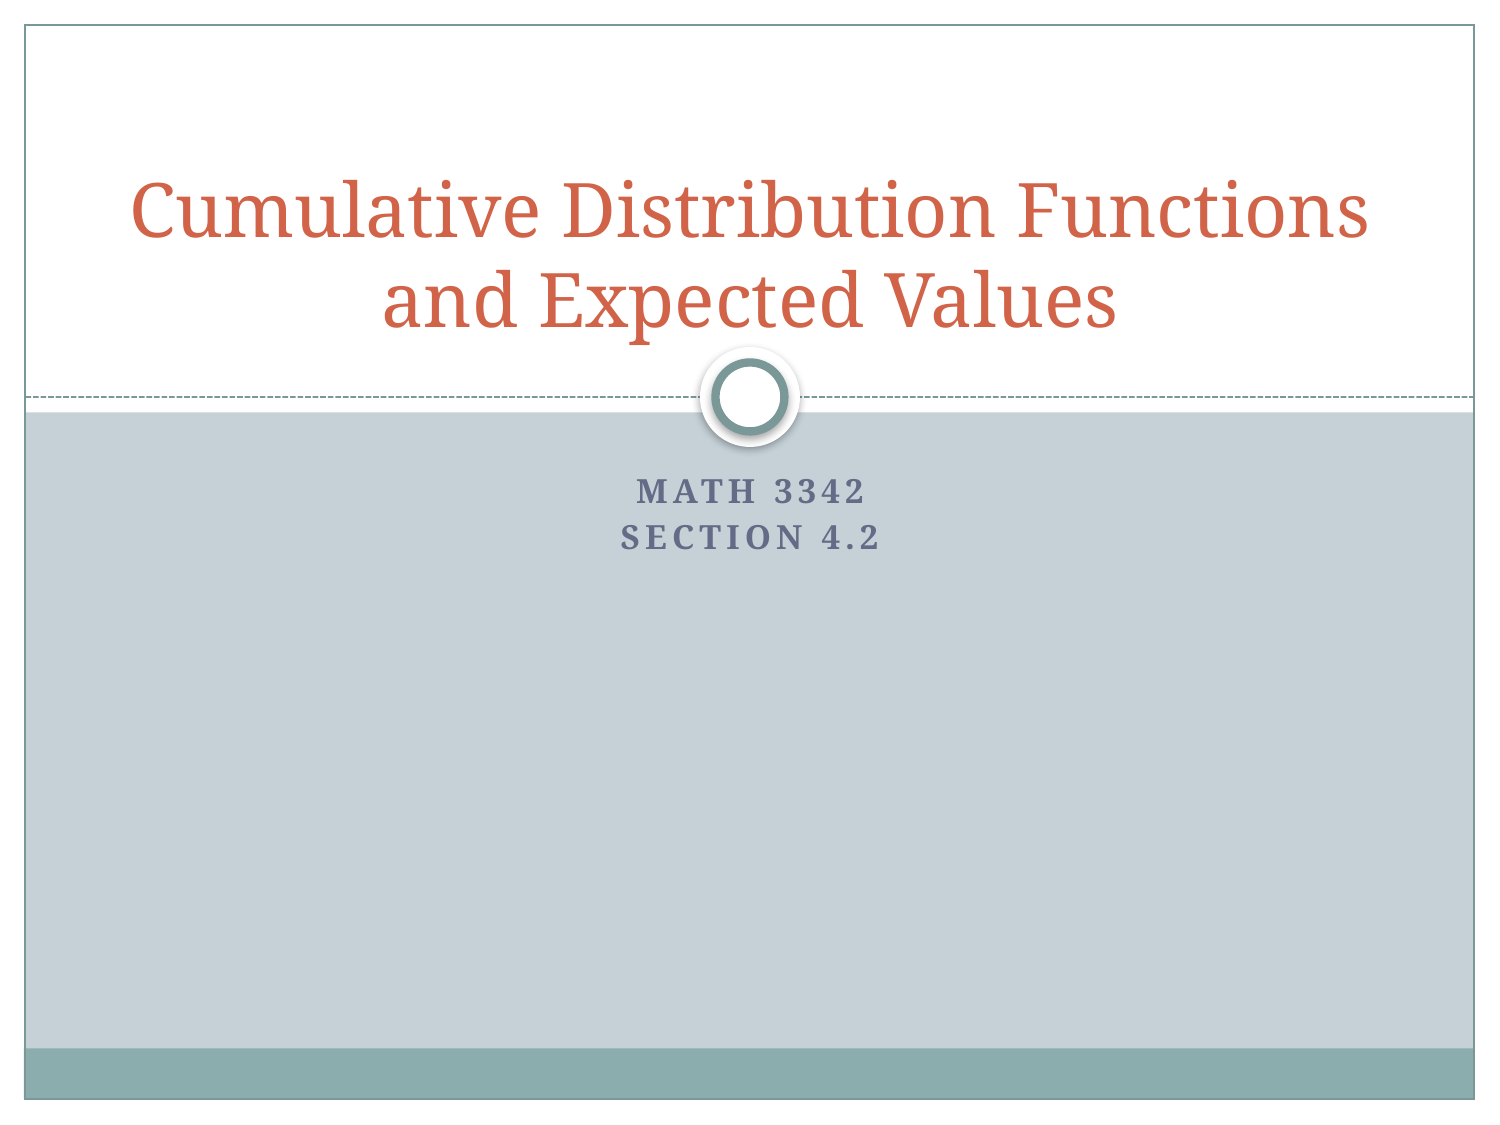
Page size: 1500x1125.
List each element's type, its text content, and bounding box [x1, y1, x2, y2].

title Cumulative Distribution Functions and Expected Values [112, 62, 1388, 350]
subtitle MATH 3342 Section 4.2 [225, 462, 1275, 750]
